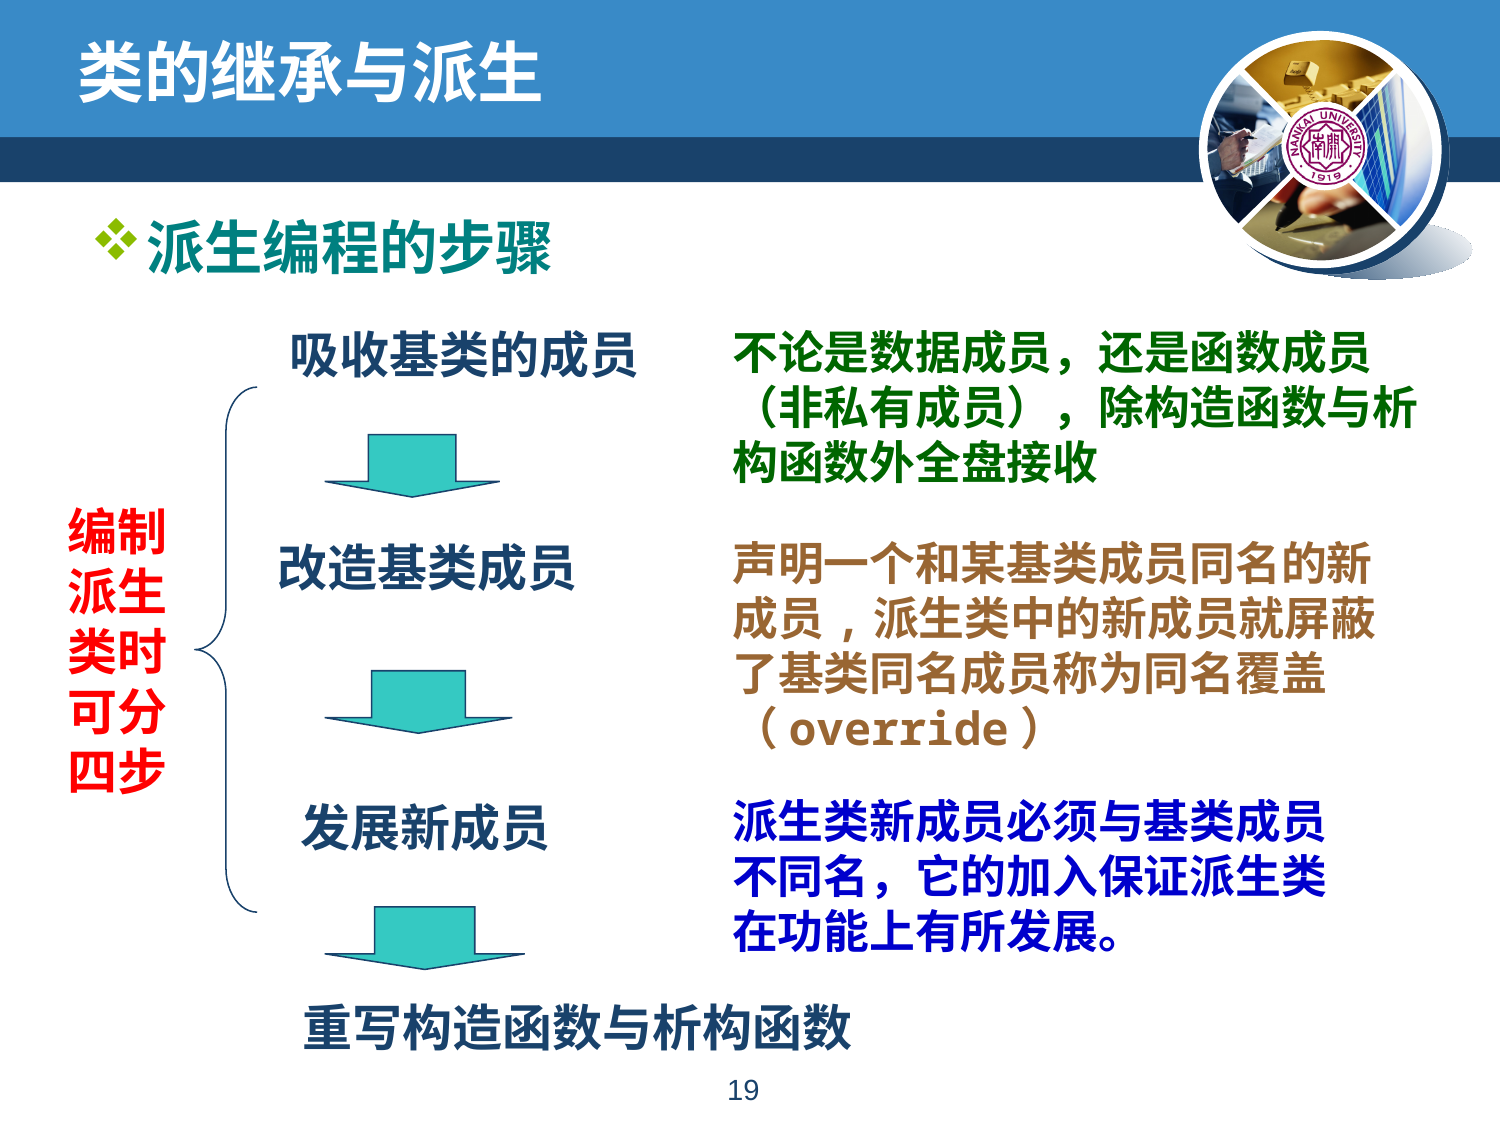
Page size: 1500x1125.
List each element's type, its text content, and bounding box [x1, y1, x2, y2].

text_box 声明一个和某基类成员同名的新成员,派生类中的新成员就屏蔽了基类同名成员称为同名覆盖（override） [717, 527, 1431, 762]
picture [1207, 40, 1433, 203]
text_box 重写构造函数与析构函数 [287, 989, 879, 1065]
text_box 编制派生类时可分四步 [53, 493, 185, 809]
slide_number 18 [607, 1065, 879, 1112]
text_box 发展新成员 [286, 788, 577, 864]
text_box [324, 670, 513, 734]
text_box 派生类新成员必须与基类成员不同名，它的加入保证派生类在功能上有所发展。 [717, 785, 1387, 965]
text_box 吸收基类的成员 [274, 316, 666, 392]
text_box [194, 387, 258, 913]
text_box 不论是数据成员，还是函数成员（非私有成员），除构造函数与析构函数外全盘接收 [717, 316, 1454, 497]
text_box [324, 434, 500, 498]
text_box 改造基类成员 [262, 528, 604, 604]
text_box [324, 906, 525, 970]
list 派生编程的步骤 [75, 203, 1425, 1065]
title 类的继承与派生 [62, 24, 1275, 118]
